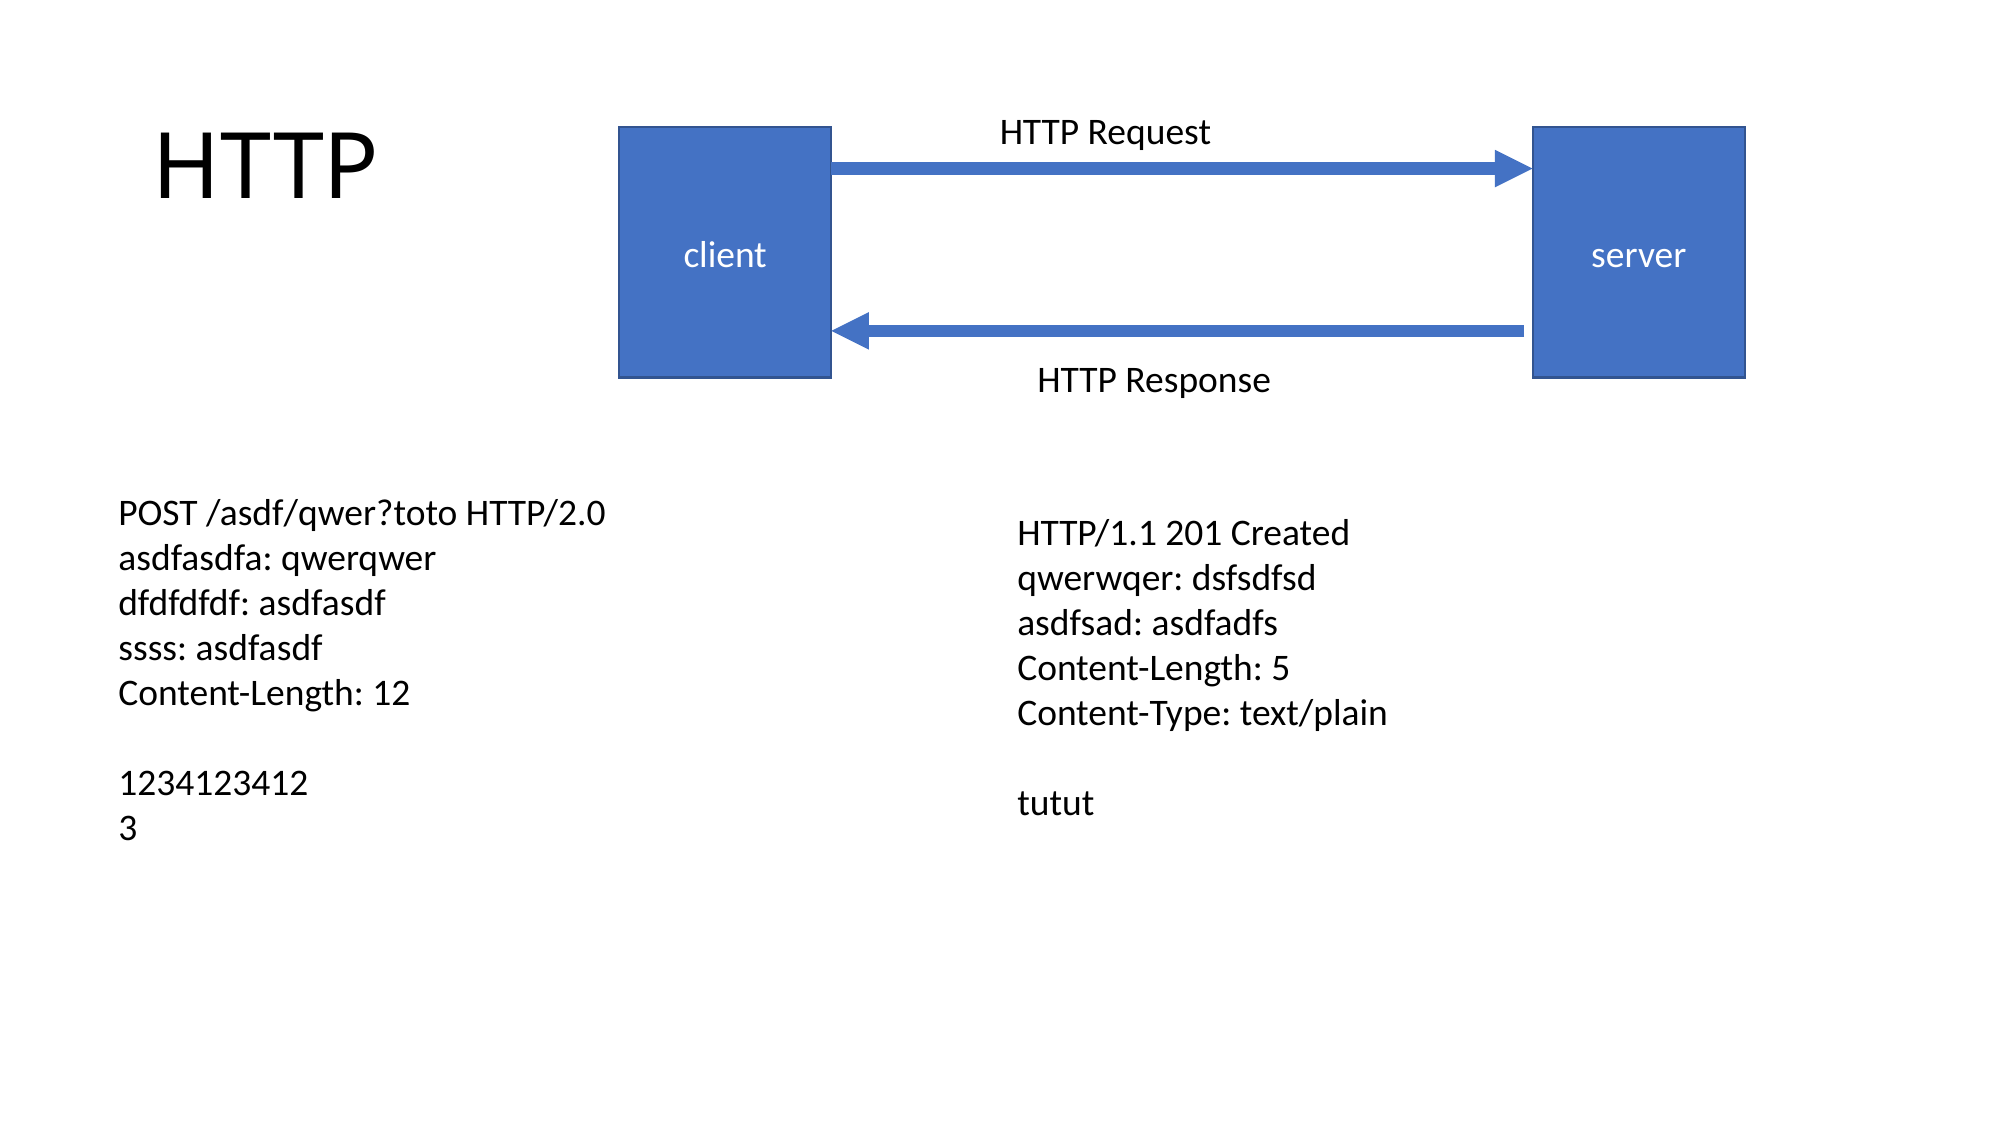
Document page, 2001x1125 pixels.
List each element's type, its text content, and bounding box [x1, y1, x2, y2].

text_box server [1532, 126, 1746, 379]
text_box POST /asdf/qwer?toto HTTP/2.0 asdfasdfa: qwerqwer dfdfdfdf: asdfasdf ssss: asdfasdf Content-Length: 12 1234123412 3 [103, 480, 622, 855]
text_box client [618, 126, 832, 379]
title HTTP [137, 59, 1863, 278]
text_box HTTP Request [985, 100, 1227, 160]
text_box HTTP Response [1022, 347, 1287, 408]
text_box HTTP/1.1 201 Created qwerwqer: dsfsdfsd asdfsad: asdfadfs Content-Length: 5 Content-Type: text/plain tutut [1002, 500, 1404, 831]
